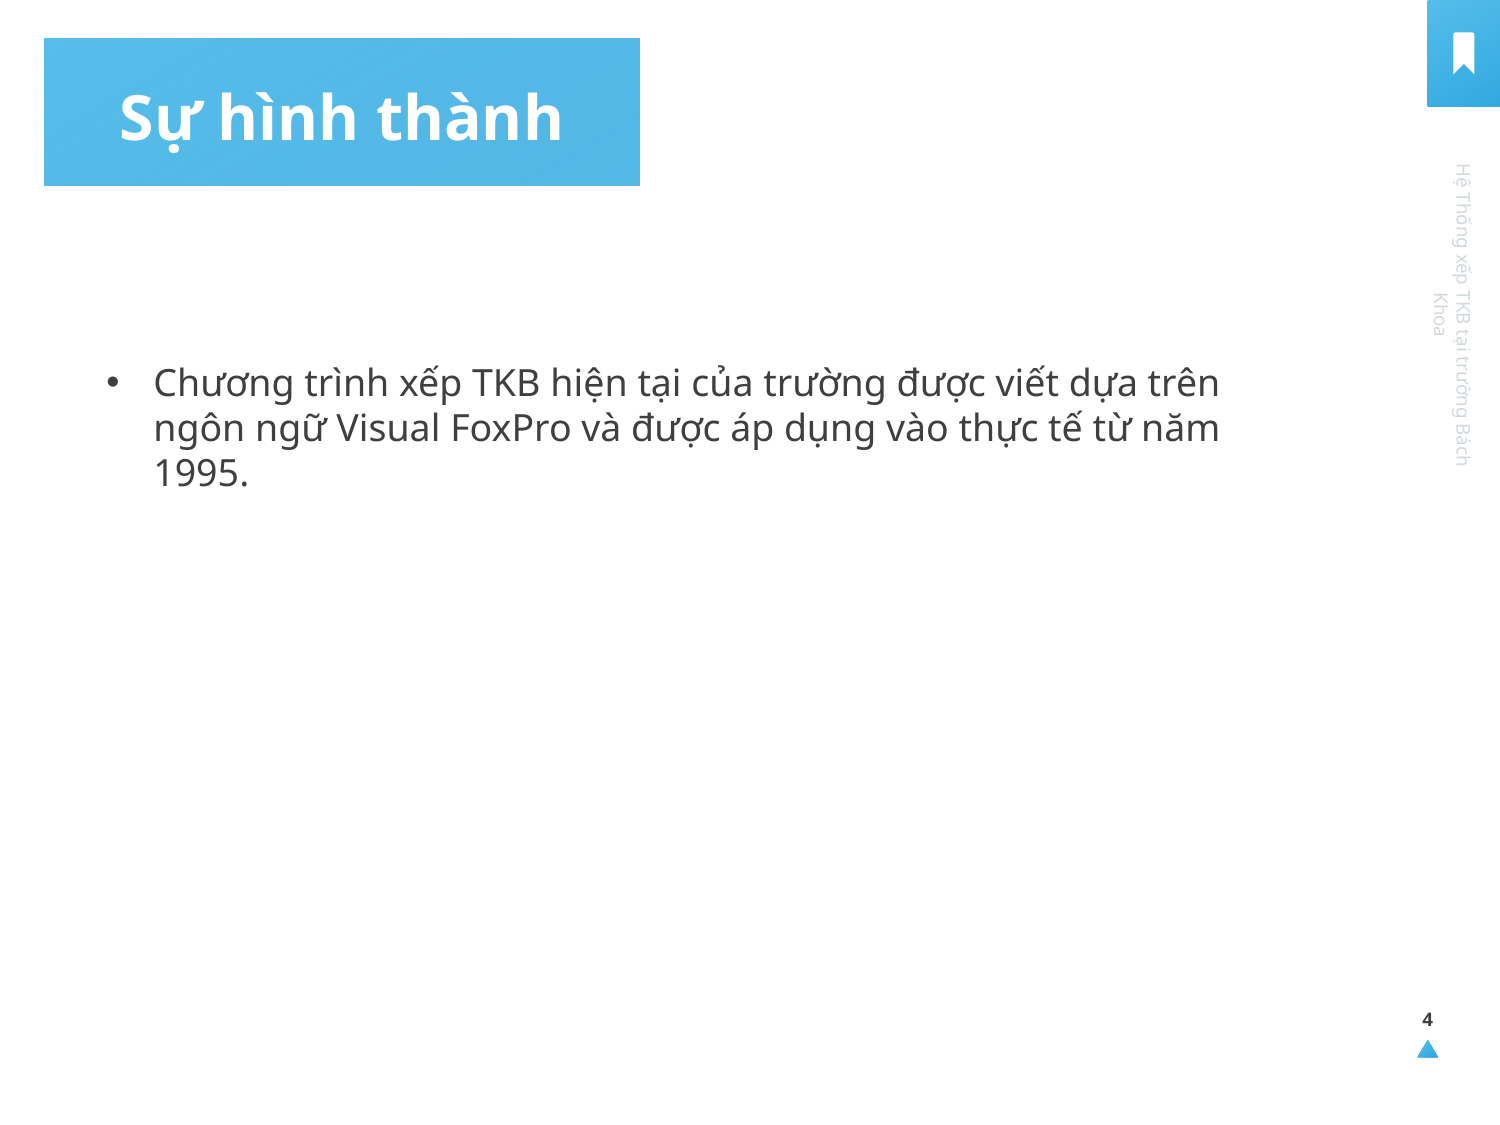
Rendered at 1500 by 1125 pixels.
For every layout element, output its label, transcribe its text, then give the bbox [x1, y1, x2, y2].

list Sự hình thành [0, 17, 717, 214]
text_box 4 [1397, 999, 1458, 1041]
text_box [1453, 32, 1475, 75]
text_box Chương trình xếp TKB hiện tại của trường được viết dựa trên ngôn ngữ Visual FoxPro và được áp dụng vào thực tế từ năm 1995. [91, 351, 1335, 547]
text_box [1415, 1041, 1440, 1059]
text_box Hệ Thống xếp TKB tại trường Bách Khoa [1423, 125, 1483, 506]
text_box [1427, 0, 1500, 107]
